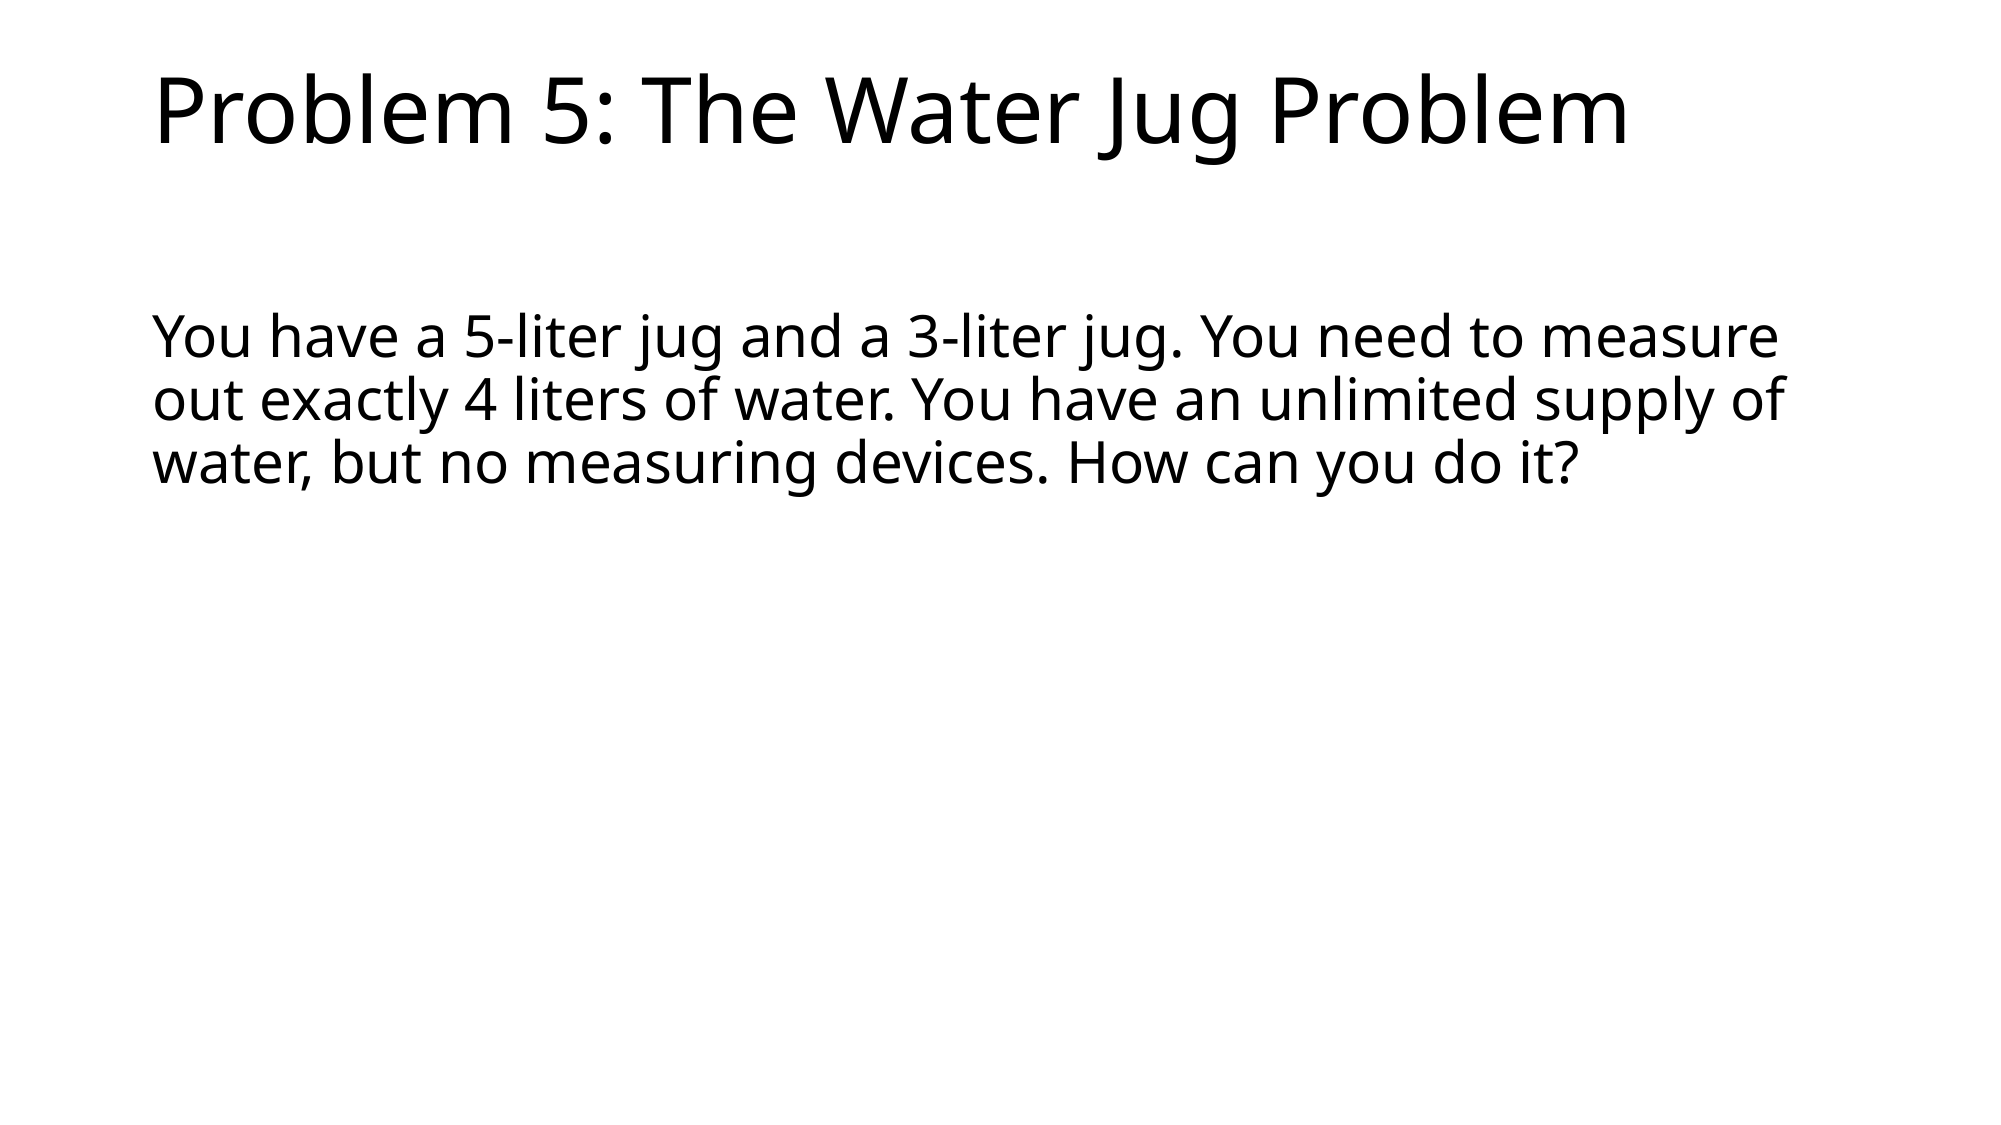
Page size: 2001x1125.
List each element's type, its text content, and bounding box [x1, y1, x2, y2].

title Problem 5: The Water Jug Problem [137, 59, 1863, 278]
list You have a 5-liter jug and a 3-liter jug. You need to measure out exactly 4 liters of water. You have an unlimited supply of water, but no measuring devices. How can you do it? [137, 299, 1863, 1014]
